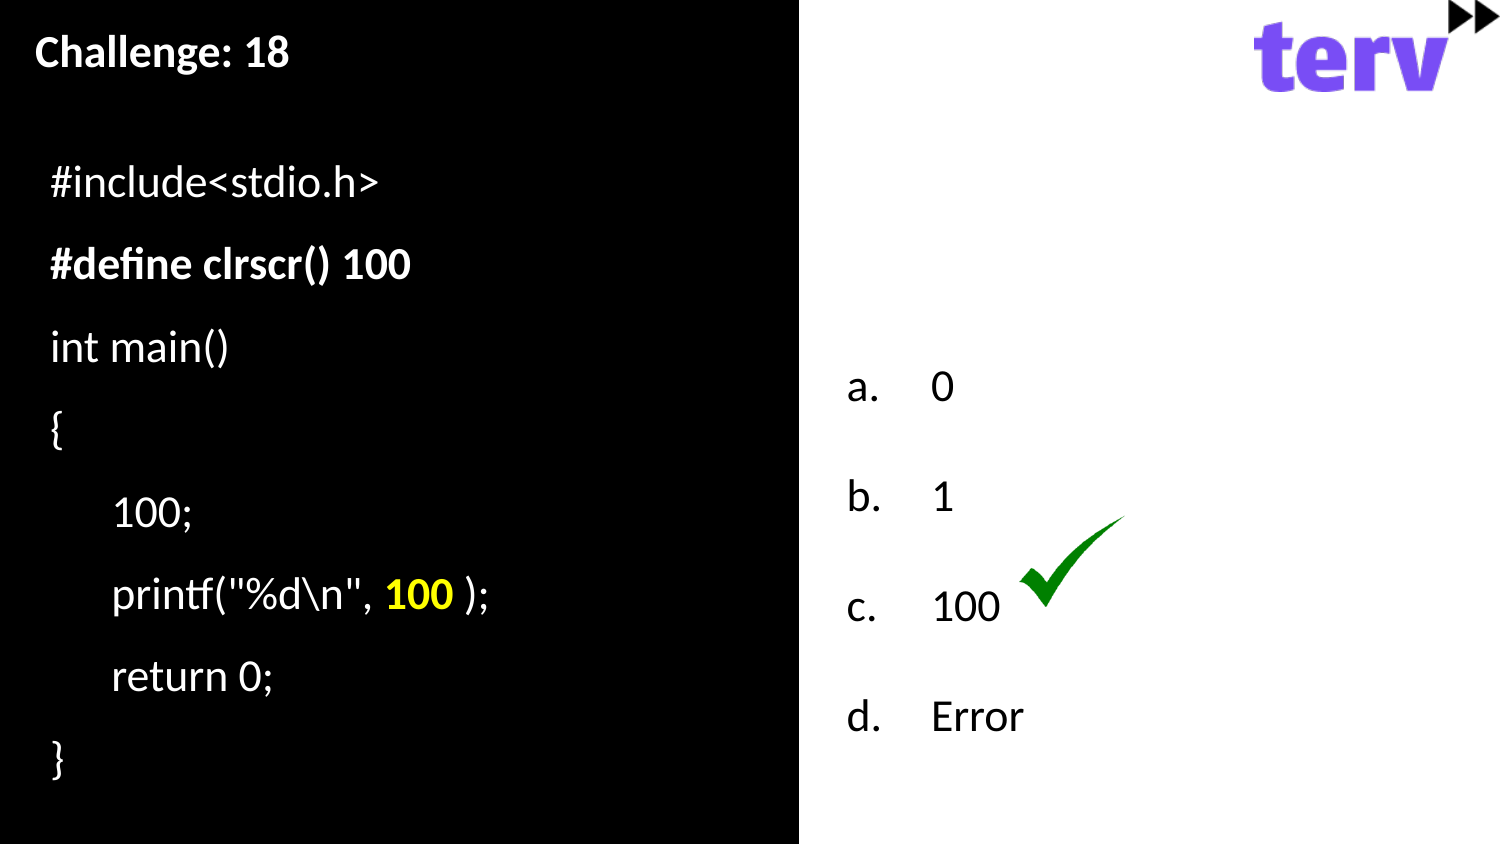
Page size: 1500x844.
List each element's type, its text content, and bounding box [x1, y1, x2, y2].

text_box #include<stdio.h> #define clrscr() 100 int main() { 100; printf("%d\n", 100 ); return 0; } [35, 116, 762, 791]
text_box Challenge: 18 [20, 14, 305, 84]
text_box 0 1 100 Error [831, 292, 1418, 748]
picture [1019, 515, 1126, 607]
text_box [0, 0, 799, 844]
picture [1254, 0, 1500, 92]
